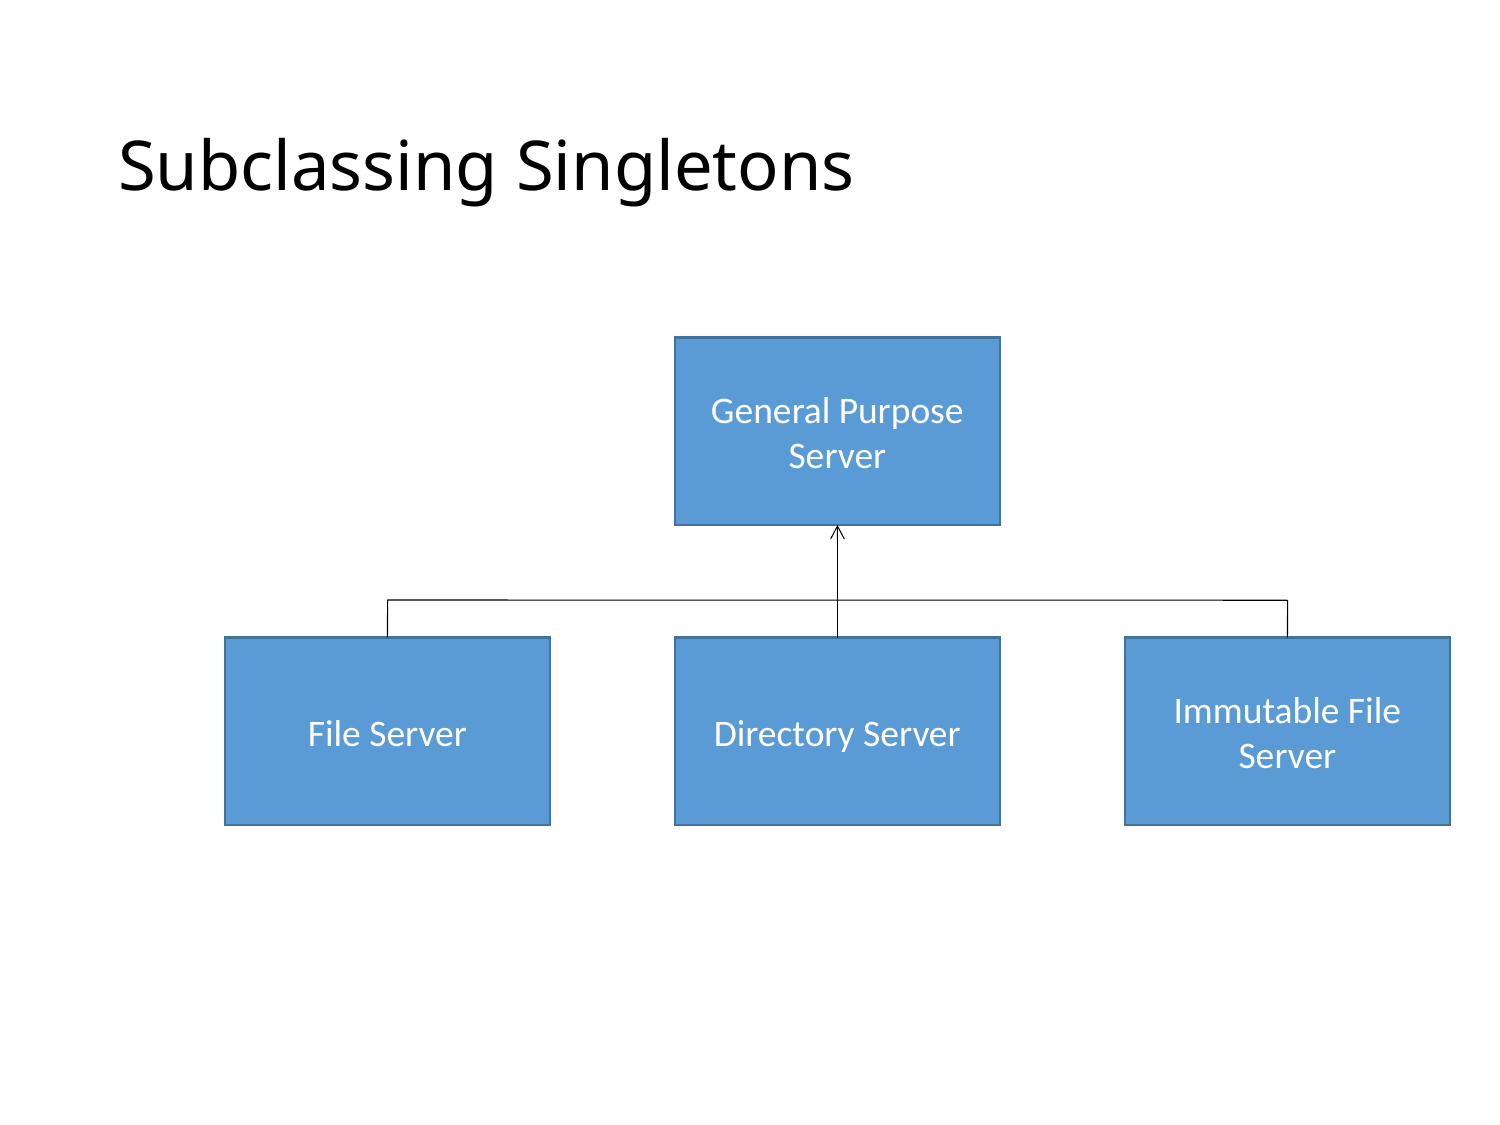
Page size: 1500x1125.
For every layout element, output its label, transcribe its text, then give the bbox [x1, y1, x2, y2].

title Subclassing Singletons [103, 59, 1397, 278]
text_box General Purpose Server [674, 336, 1001, 526]
list [187, 237, 1466, 1025]
text_box File Server [224, 636, 551, 826]
text_box Directory Server [674, 636, 1001, 826]
text_box Immutable File Server [1124, 636, 1451, 826]
